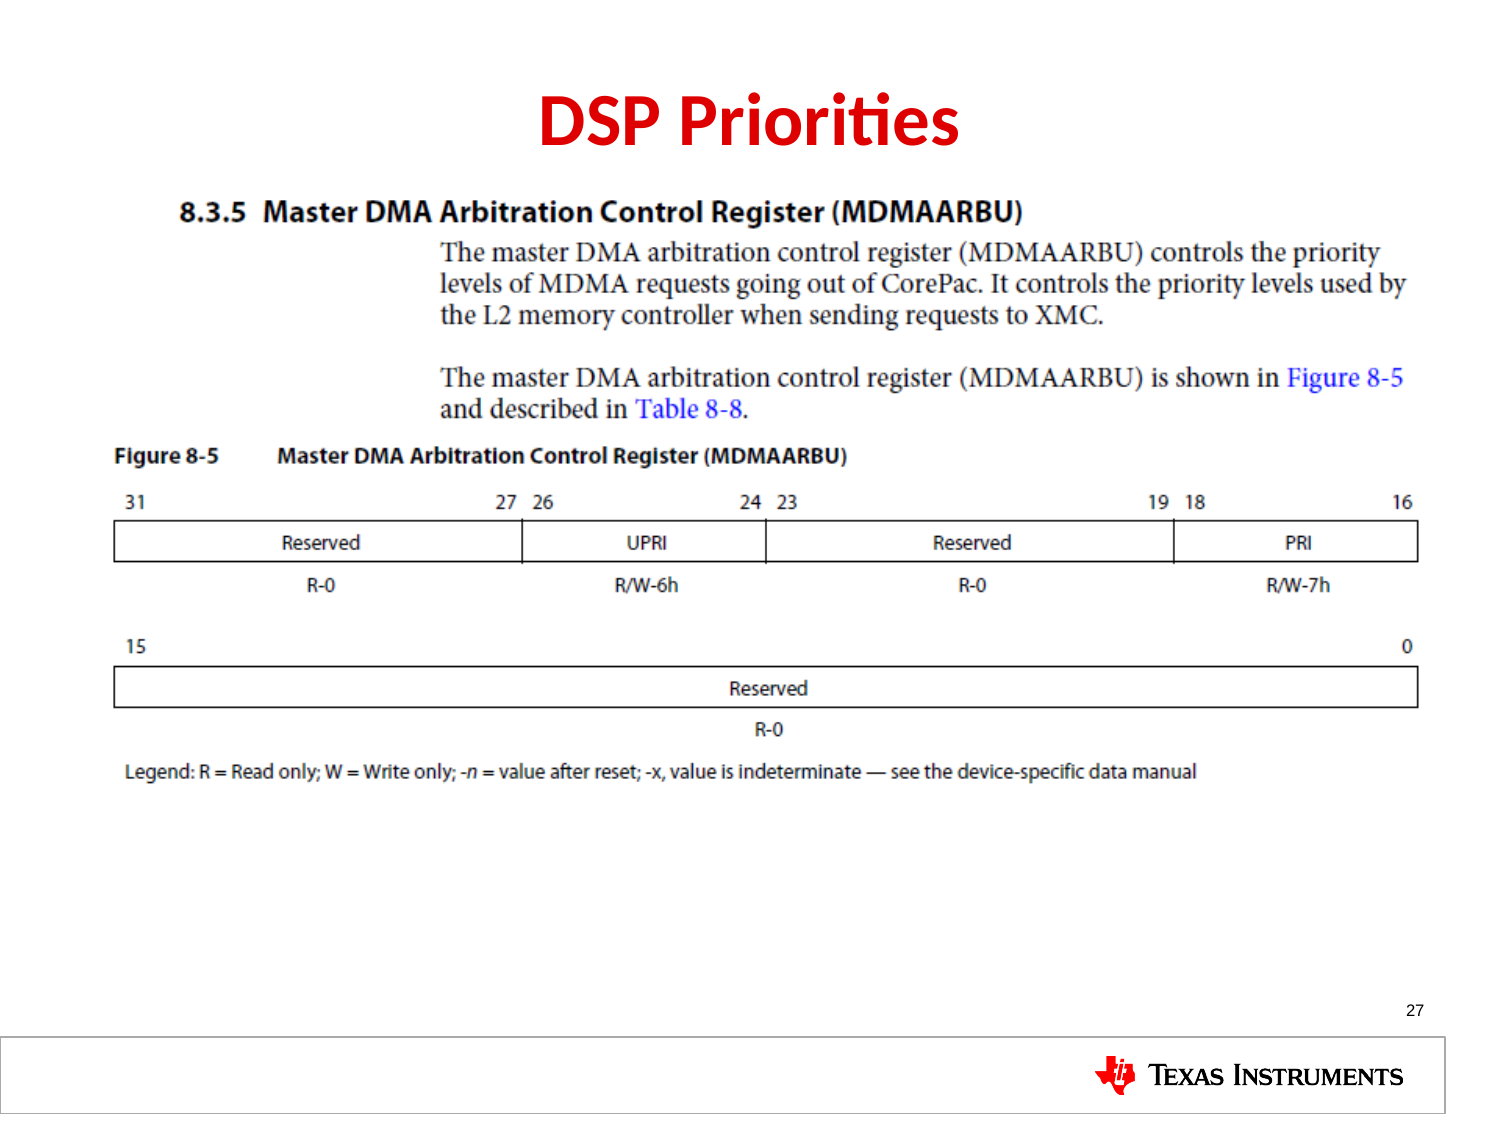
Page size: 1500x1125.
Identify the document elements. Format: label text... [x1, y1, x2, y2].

picture [9, 199, 1487, 793]
picture [1095, 1056, 1403, 1095]
slide_number 27 [1089, 992, 1440, 1027]
title DSP Priorities [74, 44, 1426, 198]
